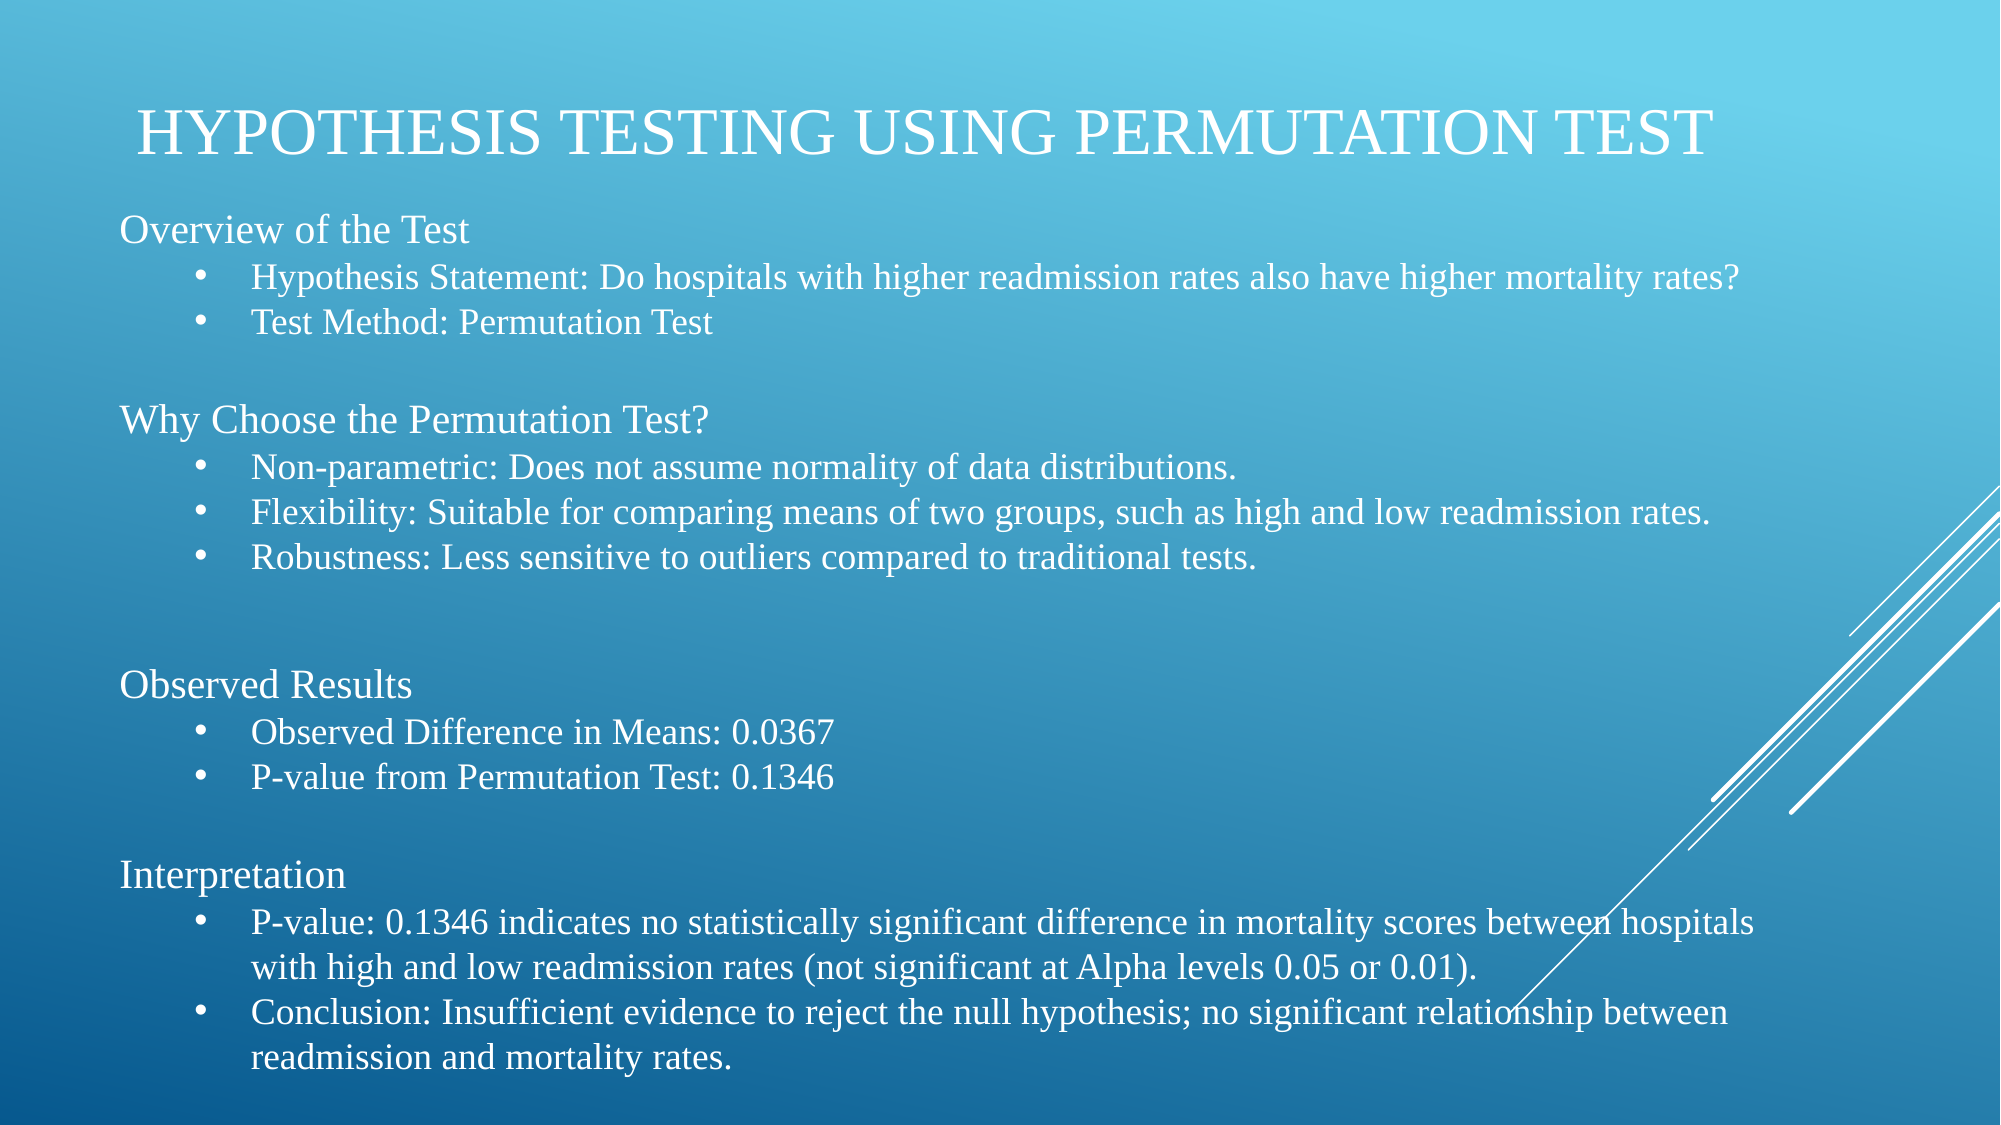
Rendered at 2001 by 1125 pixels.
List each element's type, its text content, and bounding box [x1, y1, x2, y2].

list Overview of the Test Hypothesis Statement: Do hospitals with higher readmission rates also have higher mortality rates? Test Method: Permutation Test Why Choose the Permutation Test? Non-parametric: Does not assume normality of data distributions. Flexibility: Suitable for comparing means of two groups, such as high and low readmission rates. Robustness: Less sensitive to outliers compared to traditional tests. Observed Results Observed Difference in Means: 0.0367 P-value from Permutation Test: 0.1346 Interpretation P-value: 0.1346 indicates no statistically significant difference in mortality scores between hospitals with high and low readmission rates (not significant at Alpha levels 0.05 or 0.01). Conclusion: Insufficient evidence to reject the null hypothesis; no significant relationship between readmission and mortality rates. [104, 194, 1809, 1085]
title Hypothesis Testing Using Permutation Test [121, 76, 1847, 176]
